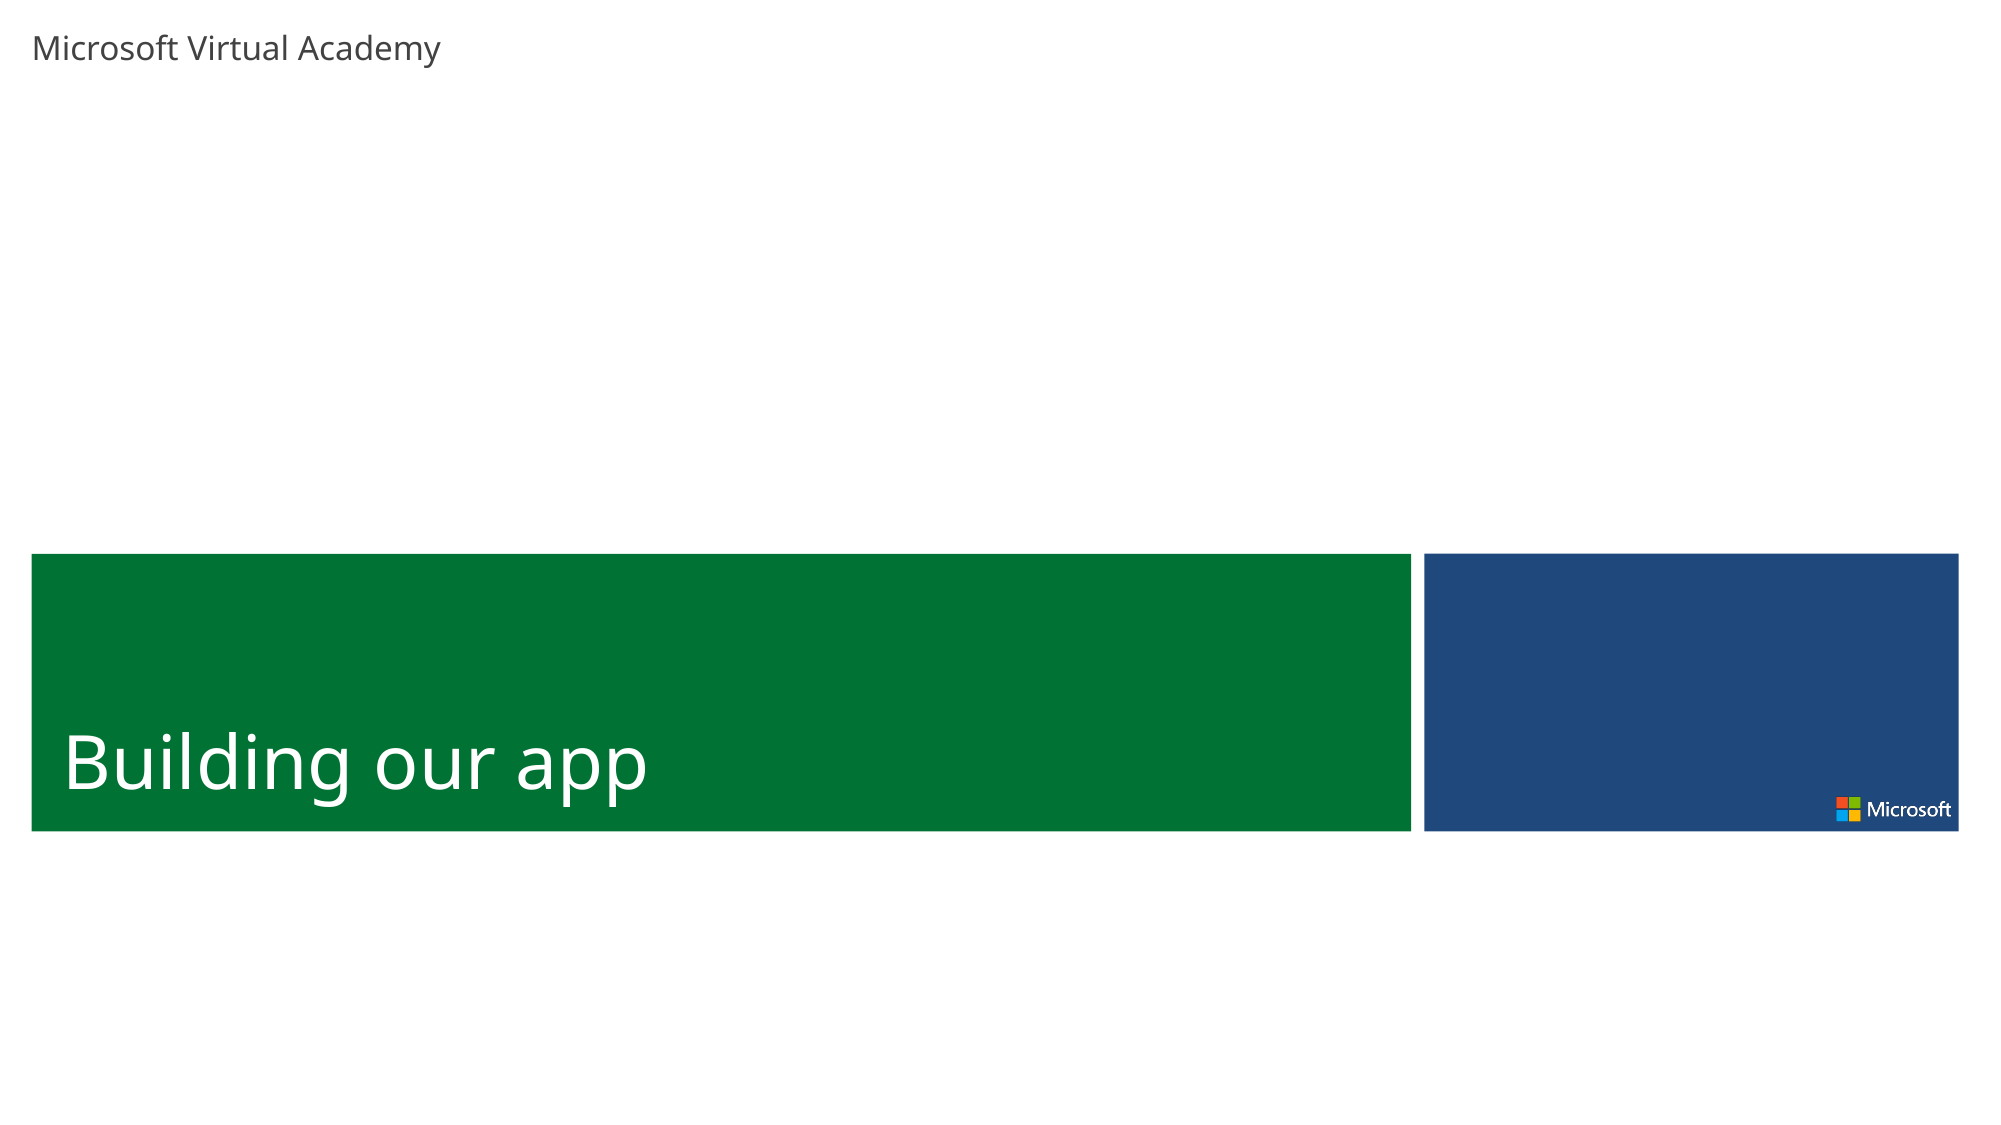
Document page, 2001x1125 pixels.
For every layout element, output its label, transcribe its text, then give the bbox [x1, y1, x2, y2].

list Building our app [47, 568, 1396, 813]
picture [1834, 790, 1956, 827]
